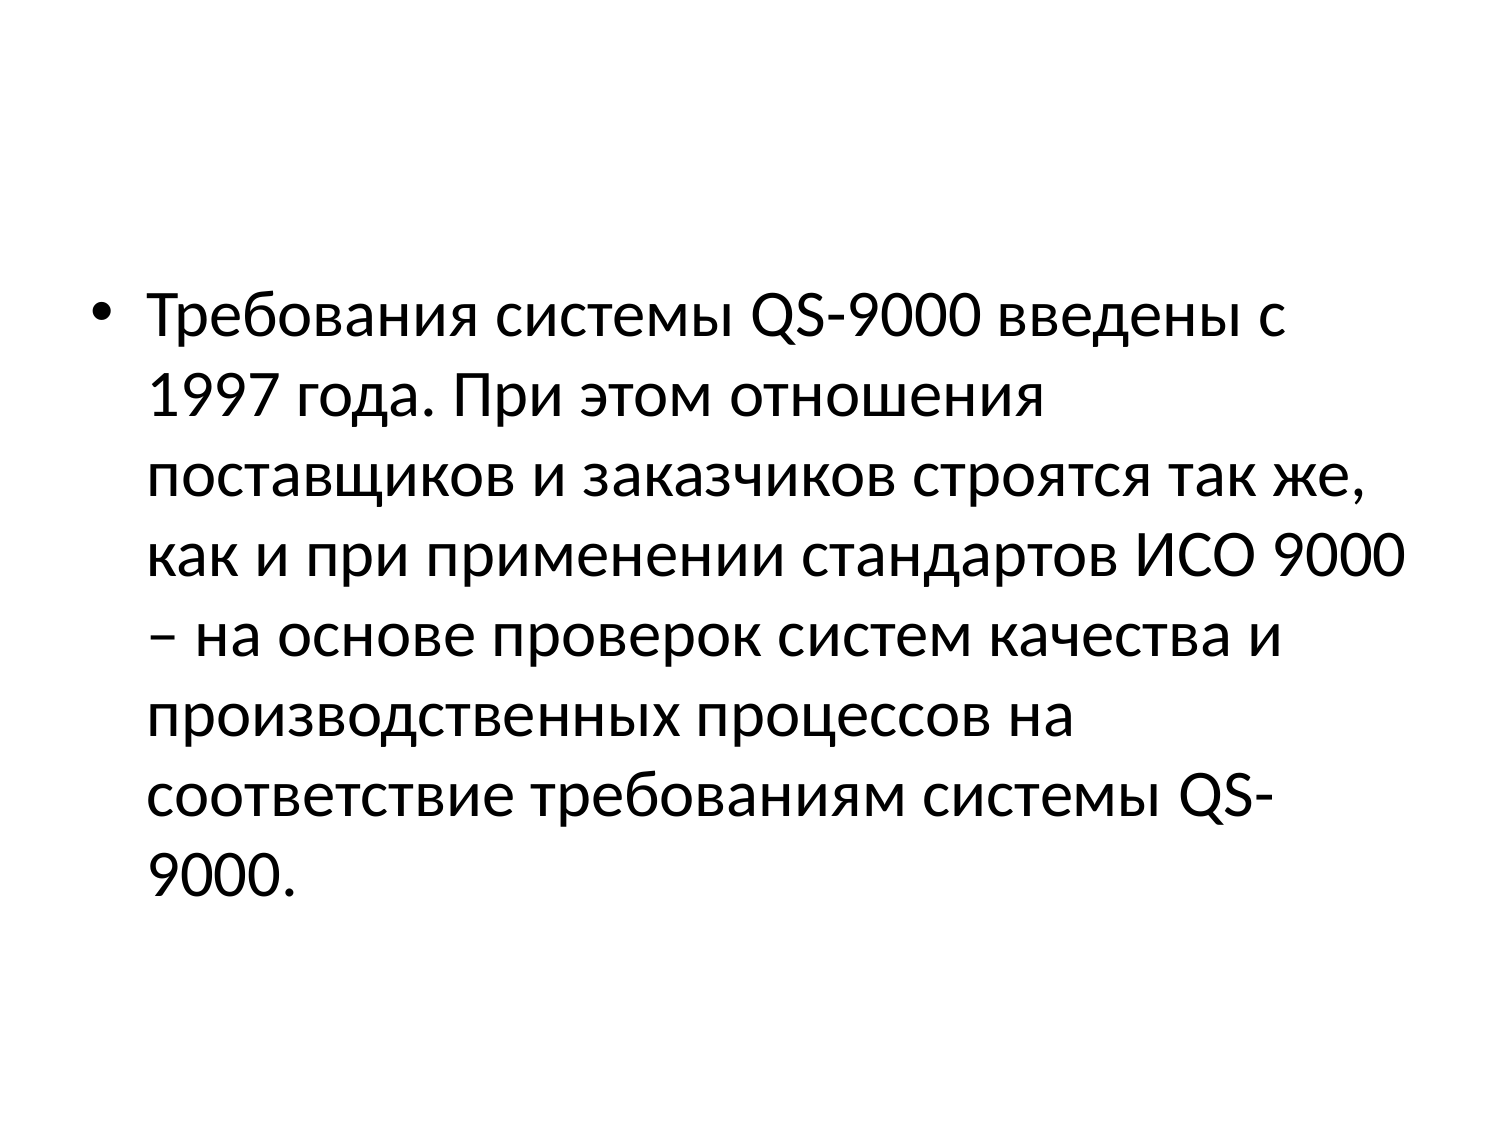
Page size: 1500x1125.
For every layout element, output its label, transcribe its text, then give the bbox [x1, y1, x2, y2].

list Требования системы QS-9000 введены с 1997 года. При этом отношения поставщиков и заказчиков строятся так же, как и при применении стандартов ИСО 9000 – на основе проверок систем качества и производственных процессов на соответствие требованиям системы QS-9000. [75, 262, 1425, 1005]
